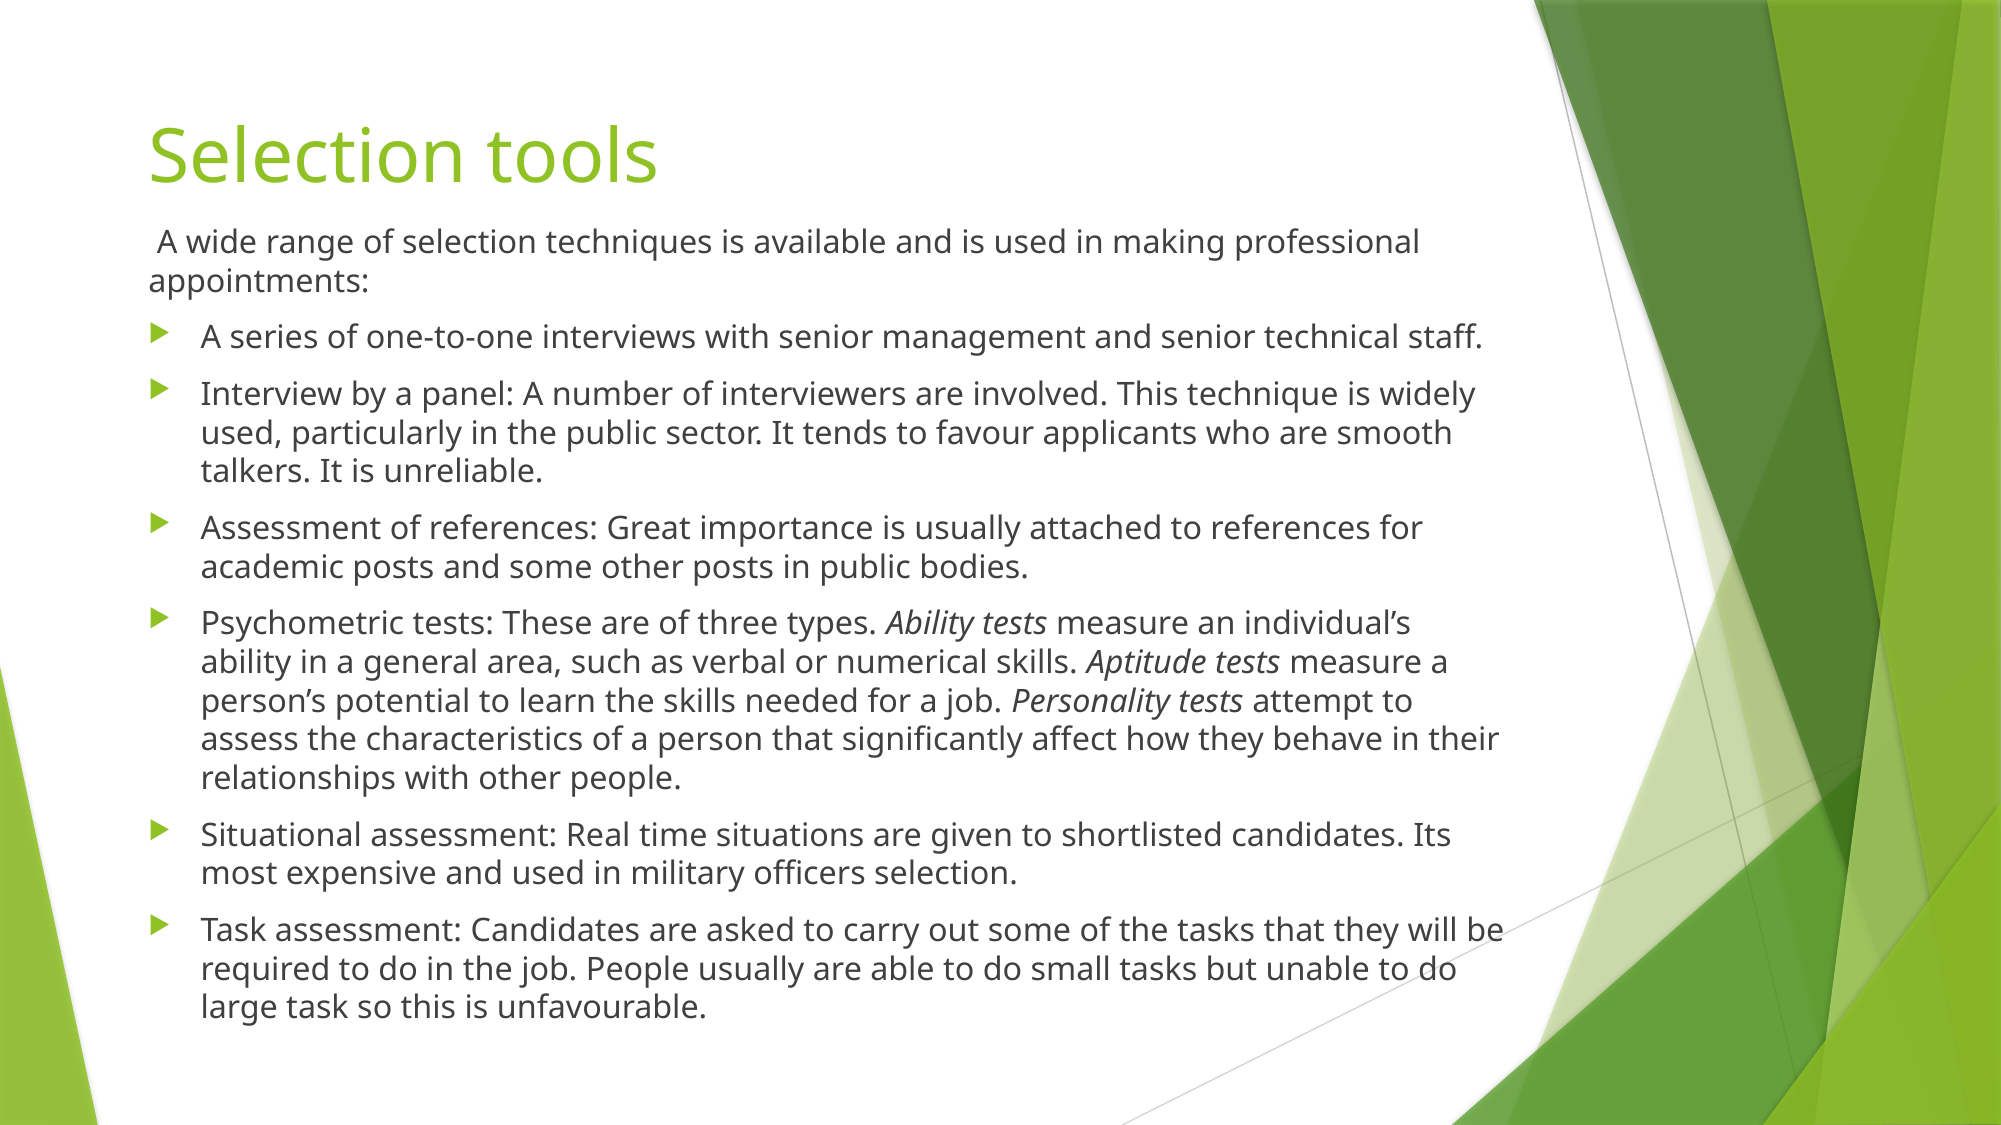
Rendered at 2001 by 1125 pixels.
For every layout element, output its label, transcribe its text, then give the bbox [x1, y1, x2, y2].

title Selection tools [133, 99, 1522, 214]
list A wide range of selection techniques is available and is used in making professional appointments: A series of one-to-one interviews with senior management and senior technical staff. Interview by a panel: A number of interviewers are involved. This technique is widely used, particularly in the public sector. It tends to favour applicants who are smooth talkers. It is unreliable. Assessment of references: Great importance is usually attached to references for academic posts and some other posts in public bodies. Psychometric tests: These are of three types. Ability tests measure an individual’s ability in a general area, such as verbal or numerical skills. Aptitude tests measure a person’s potential to learn the skills needed for a job. Personality tests attempt to assess the characteristics of a person that significantly affect how they behave in their relationships with other people. Situational assessment: Real time situations are given to shortlisted candidates. Its most expensive and used in military officers selection. Task assessment: Candidates are asked to carry out some of the tasks that they will be required to do in the job. People usually are able to do small tasks but unable to do large task so this is unfavourable. [133, 214, 1522, 1042]
